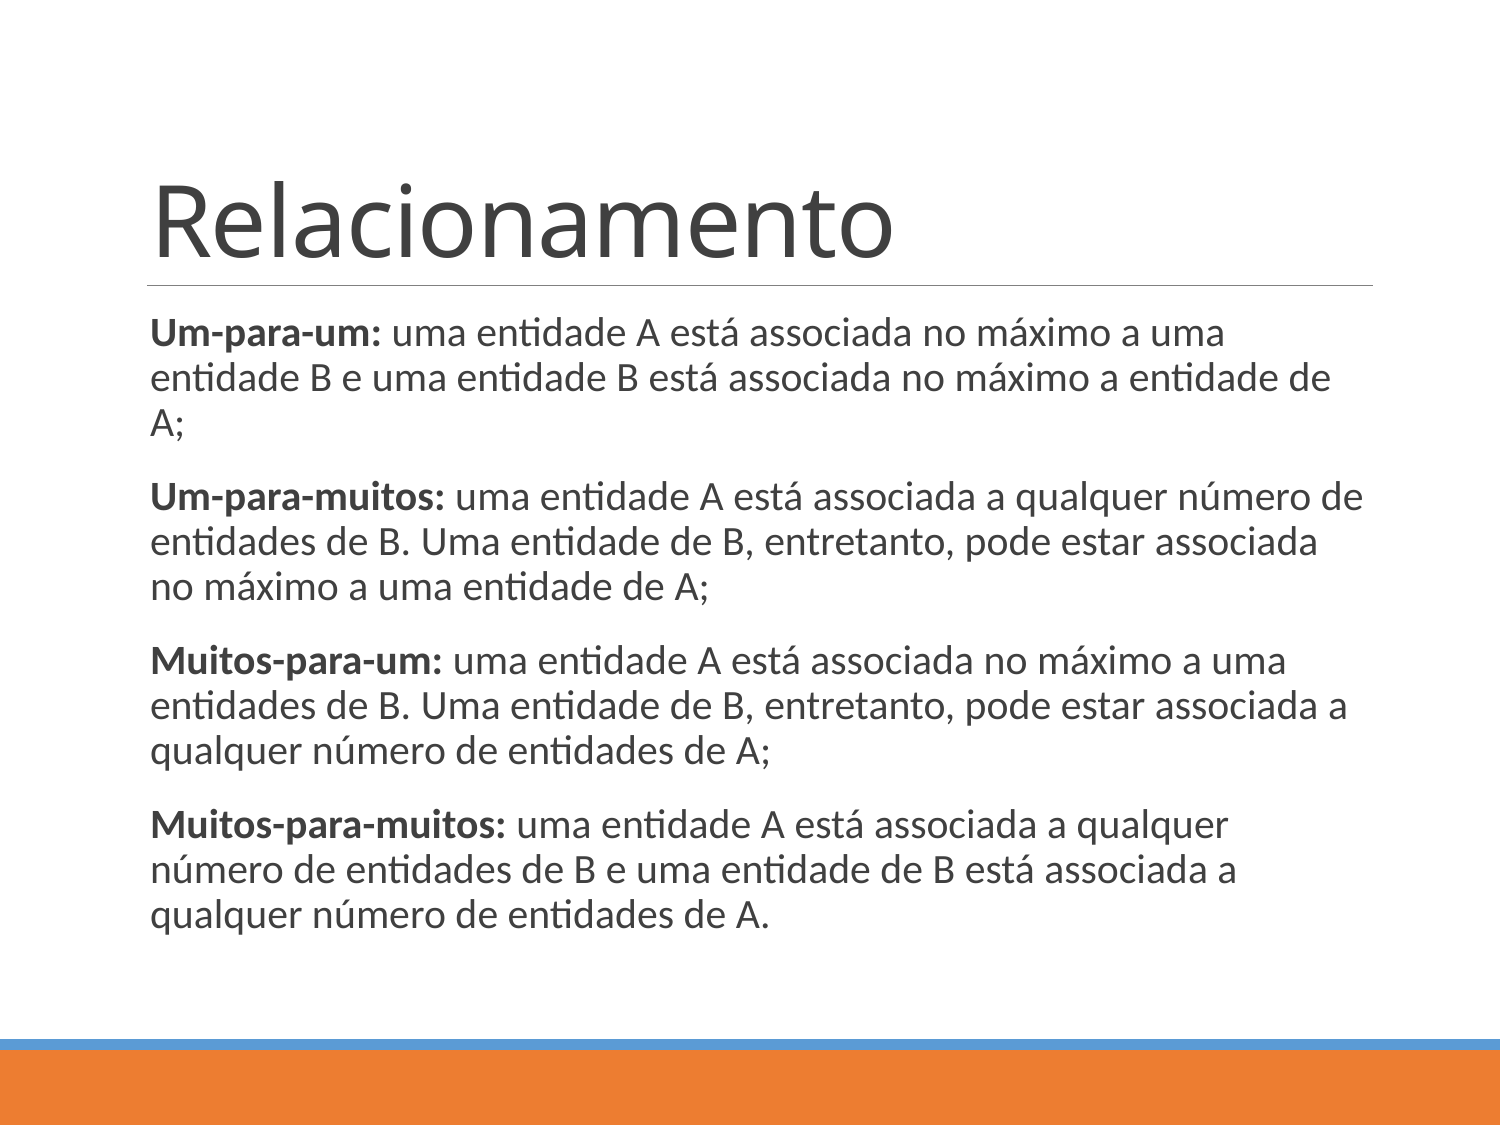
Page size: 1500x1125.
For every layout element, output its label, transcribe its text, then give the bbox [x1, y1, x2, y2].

title Relacionamento [135, 47, 1373, 285]
list Um-para-um: uma entidade A está associada no máximo a uma entidade B e uma entidade B está associada no máximo a entidade de A; Um-para-muitos: uma entidade A está associada a qualquer número de entidades de B. Uma entidade de B, entretanto, pode estar associada no máximo a uma entidade de A; Muitos-para-um: uma entidade A está associada no máximo a uma entidades de B. Uma entidade de B, entretanto, pode estar associada a qualquer número de entidades de A; Muitos-para-muitos: uma entidade A está associada a qualquer número de entidades de B e uma entidade de B está associada a qualquer número de entidades de A. [135, 302, 1373, 963]
